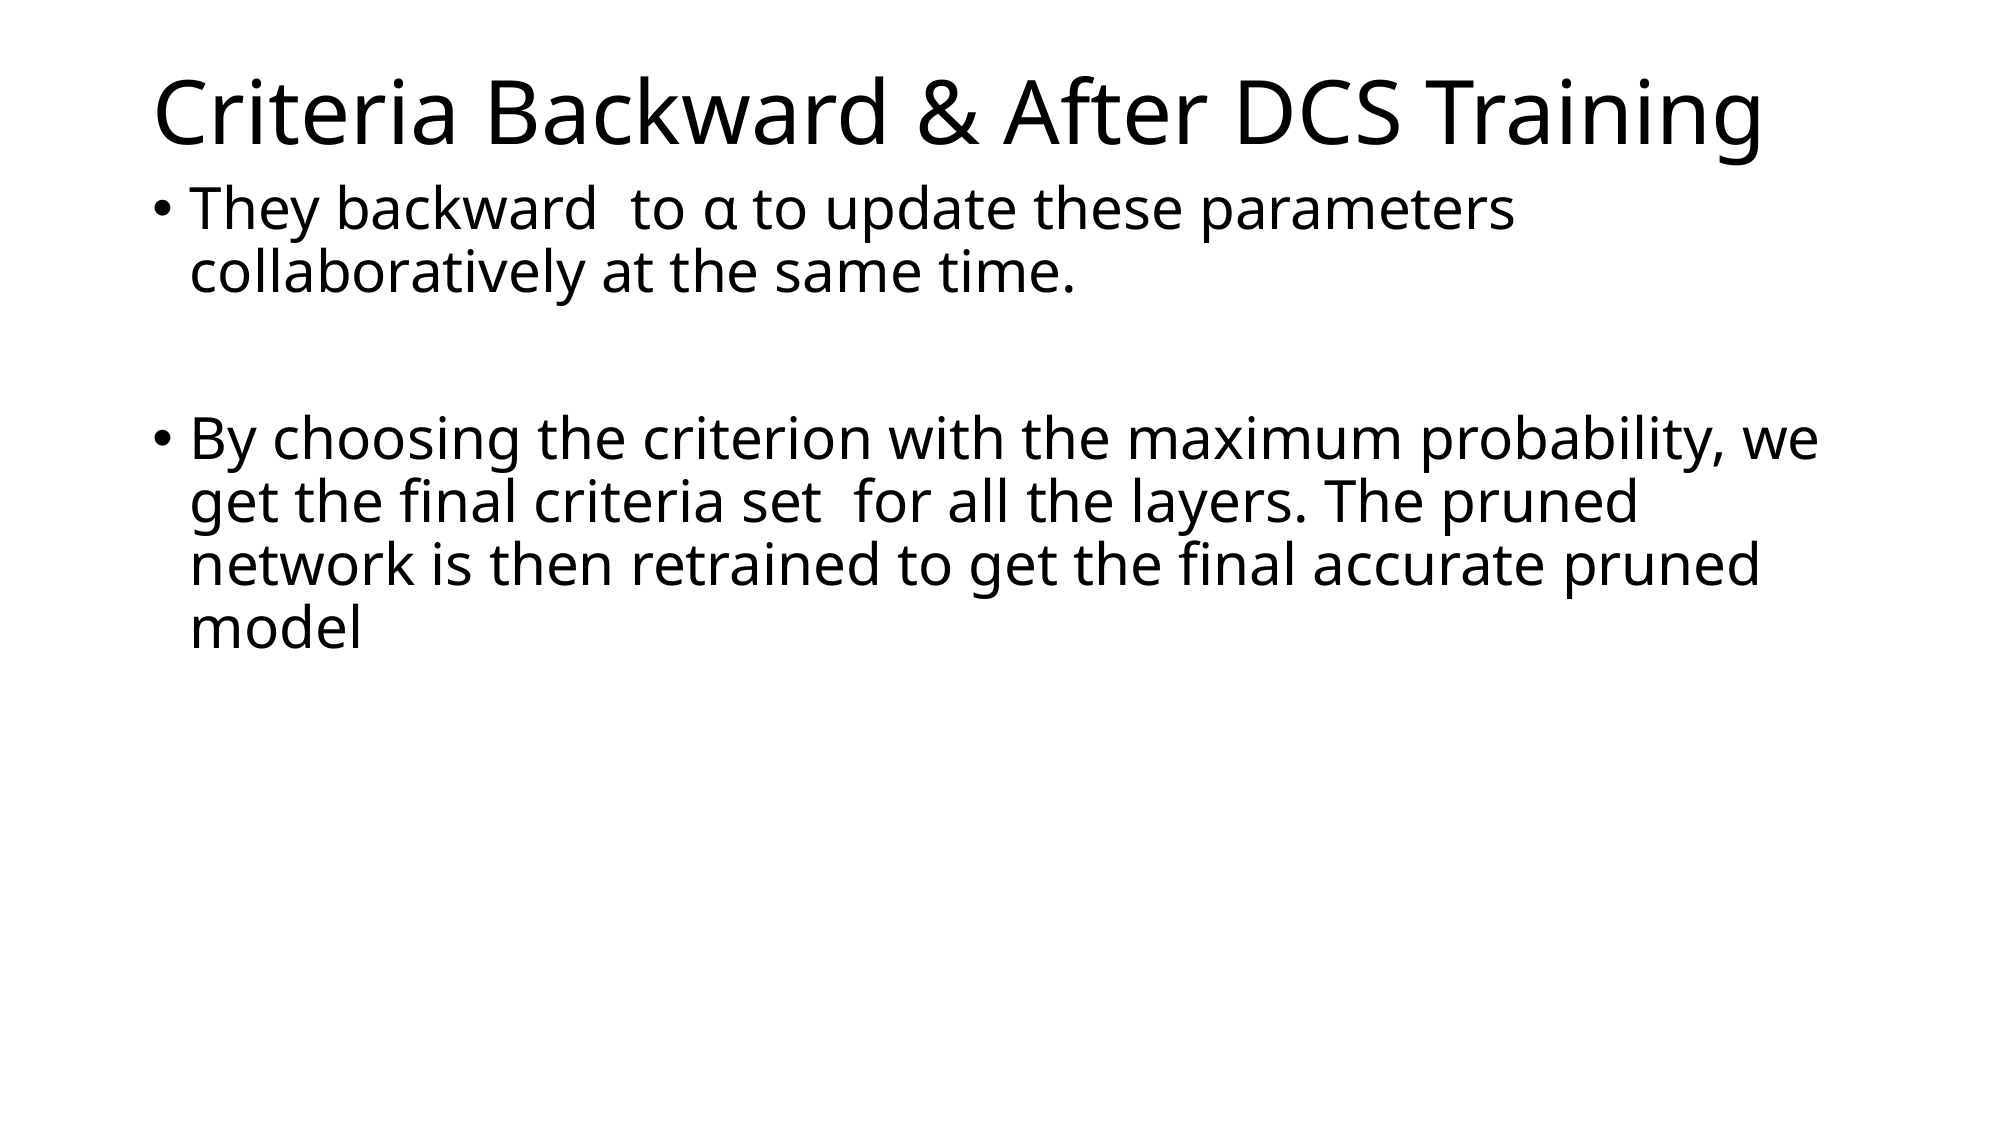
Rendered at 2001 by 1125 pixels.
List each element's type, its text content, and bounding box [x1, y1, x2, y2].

title ﻿Criteria Backward & ﻿After DCS Training [137, 59, 1863, 172]
